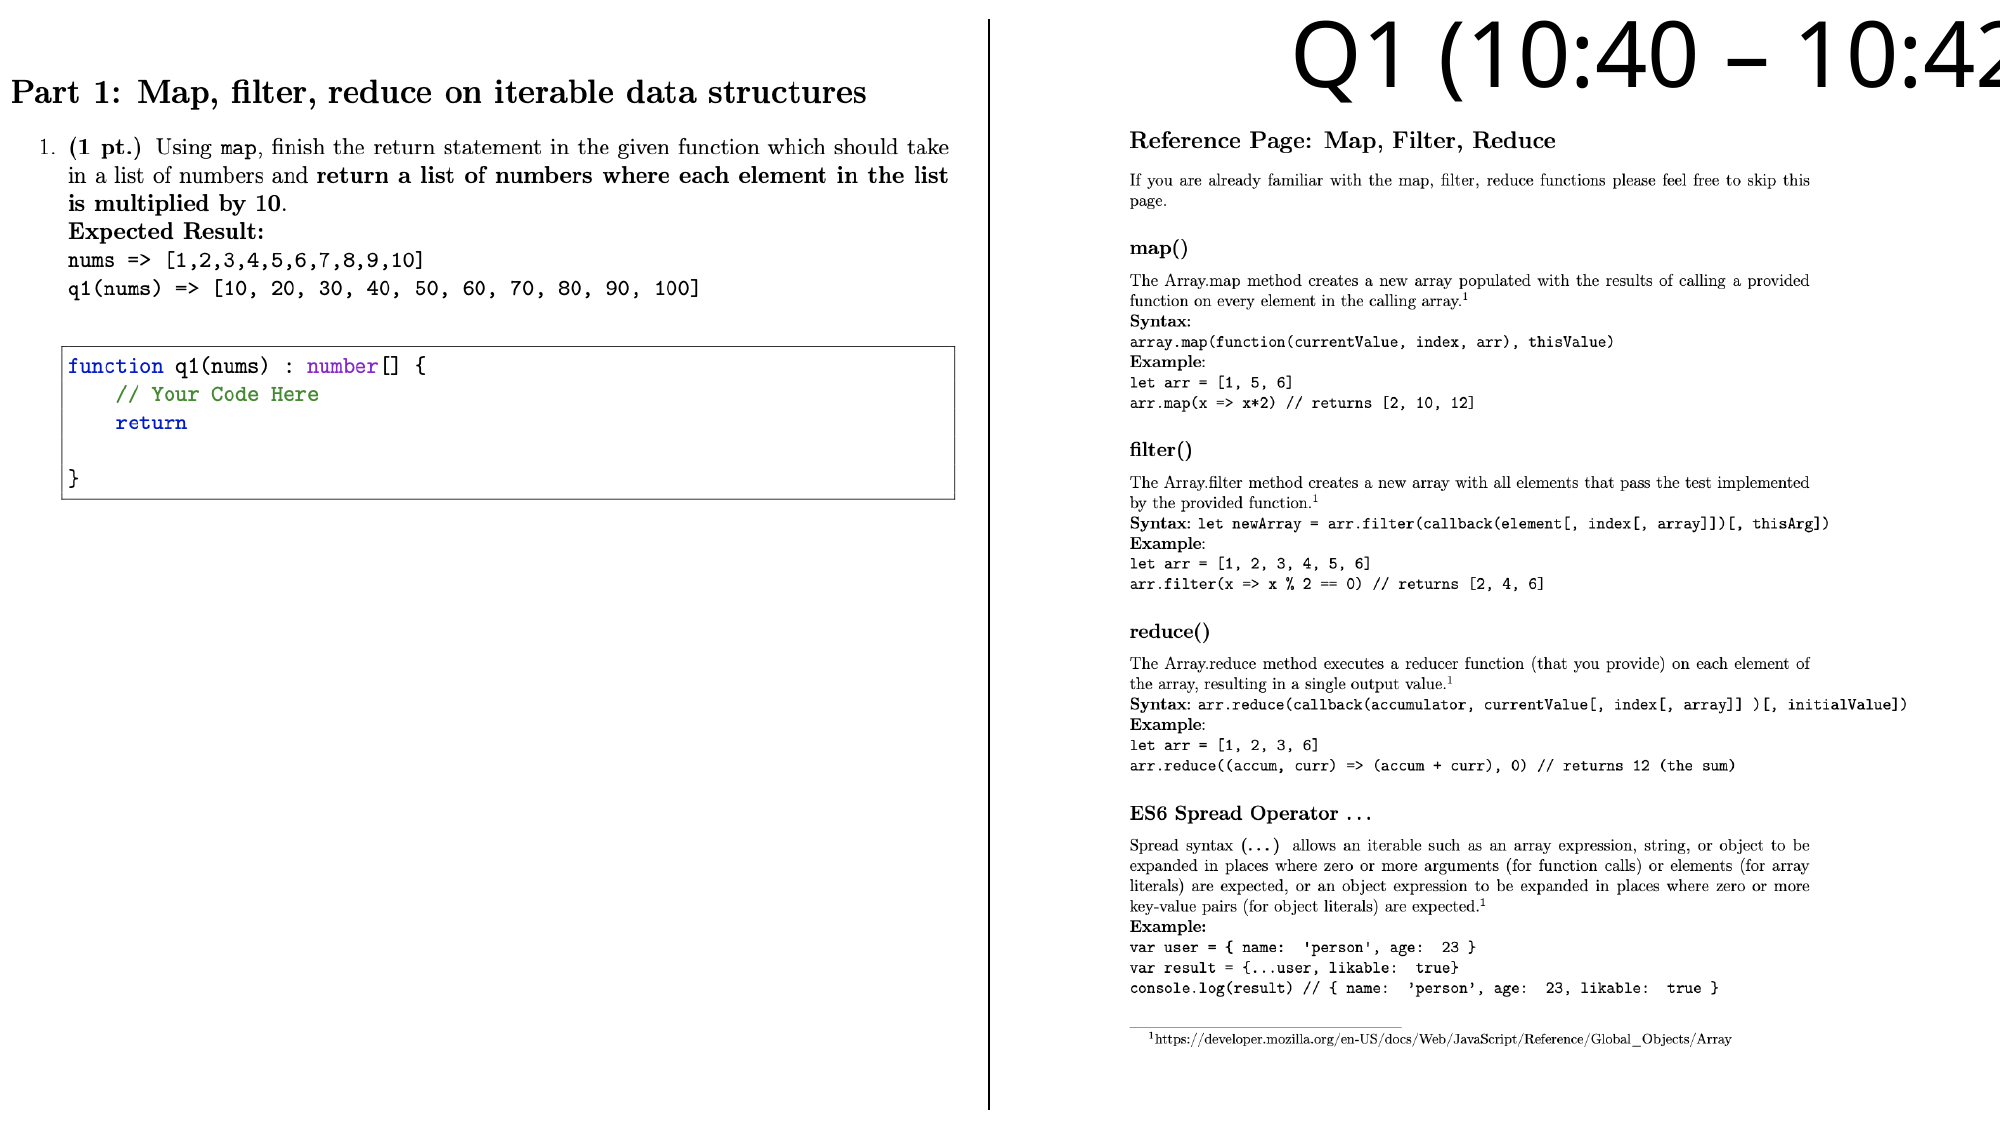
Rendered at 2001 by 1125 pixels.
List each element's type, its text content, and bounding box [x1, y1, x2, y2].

text_box Q1 (10:40 – 10:42) [1275, 0, 2000, 145]
picture [0, 18, 963, 594]
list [1105, 110, 1909, 1053]
